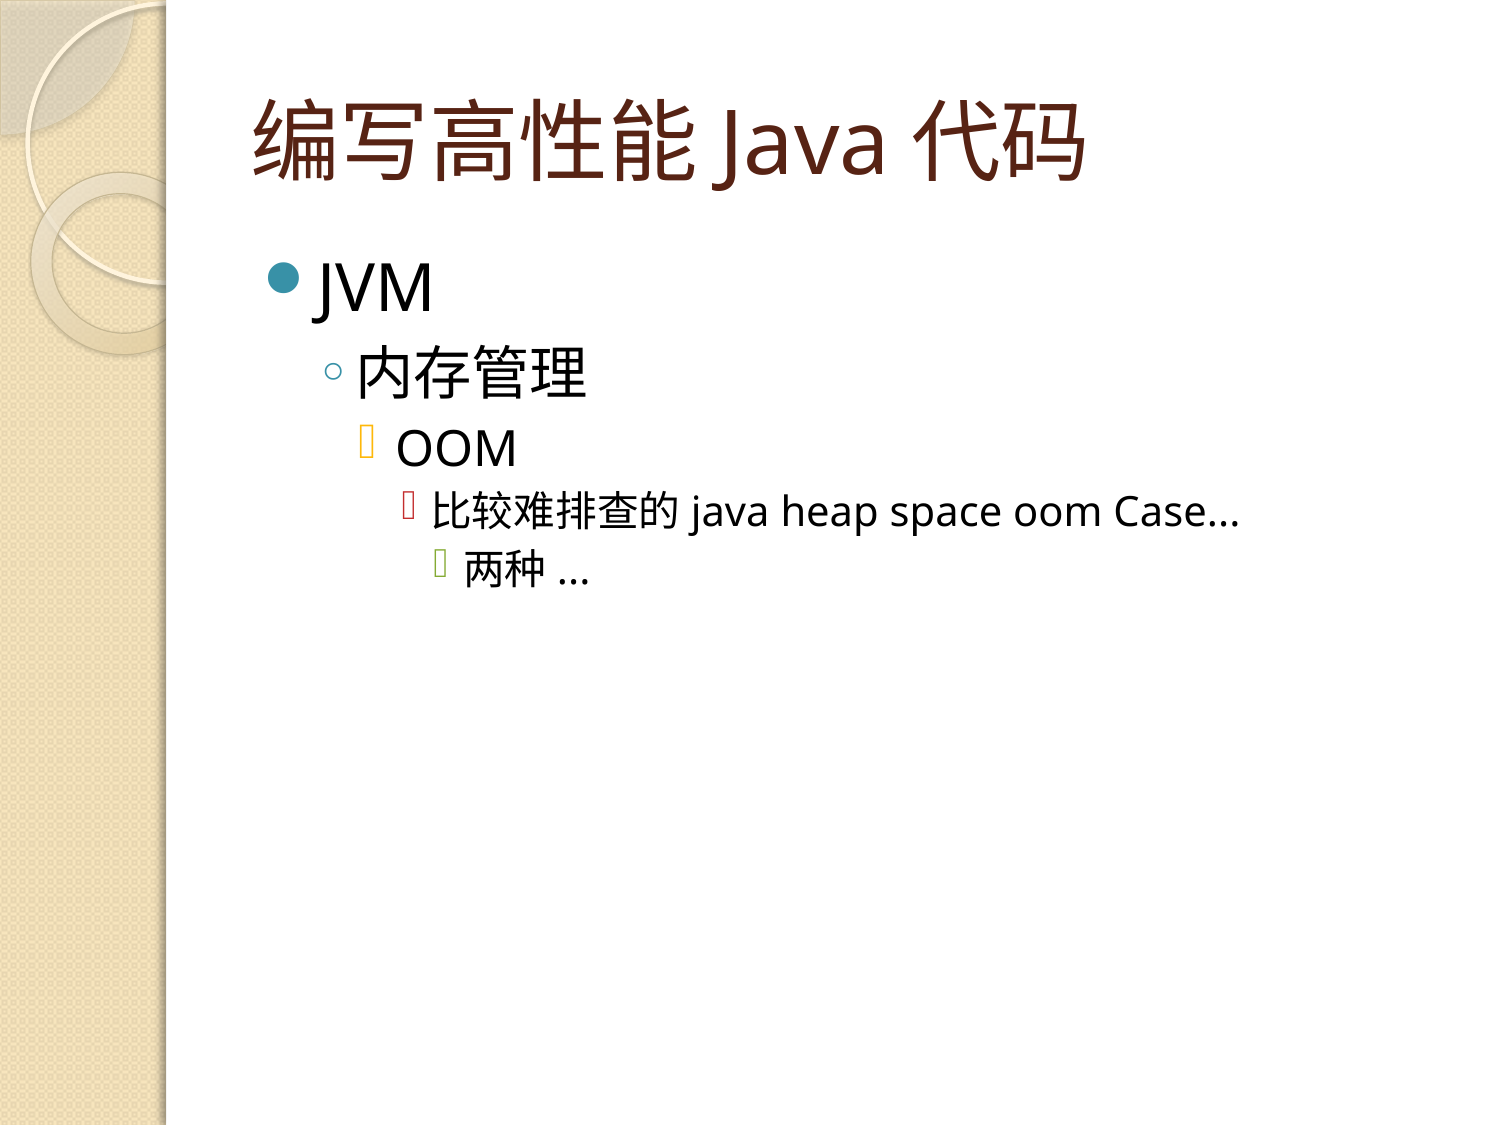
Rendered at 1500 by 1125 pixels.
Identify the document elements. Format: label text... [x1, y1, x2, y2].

title 编写高性能Java代码 [235, 45, 1466, 233]
list JVM 内存管理 OOM 比较难排查的java heap space oom Case... 两种... [235, 237, 1466, 1025]
